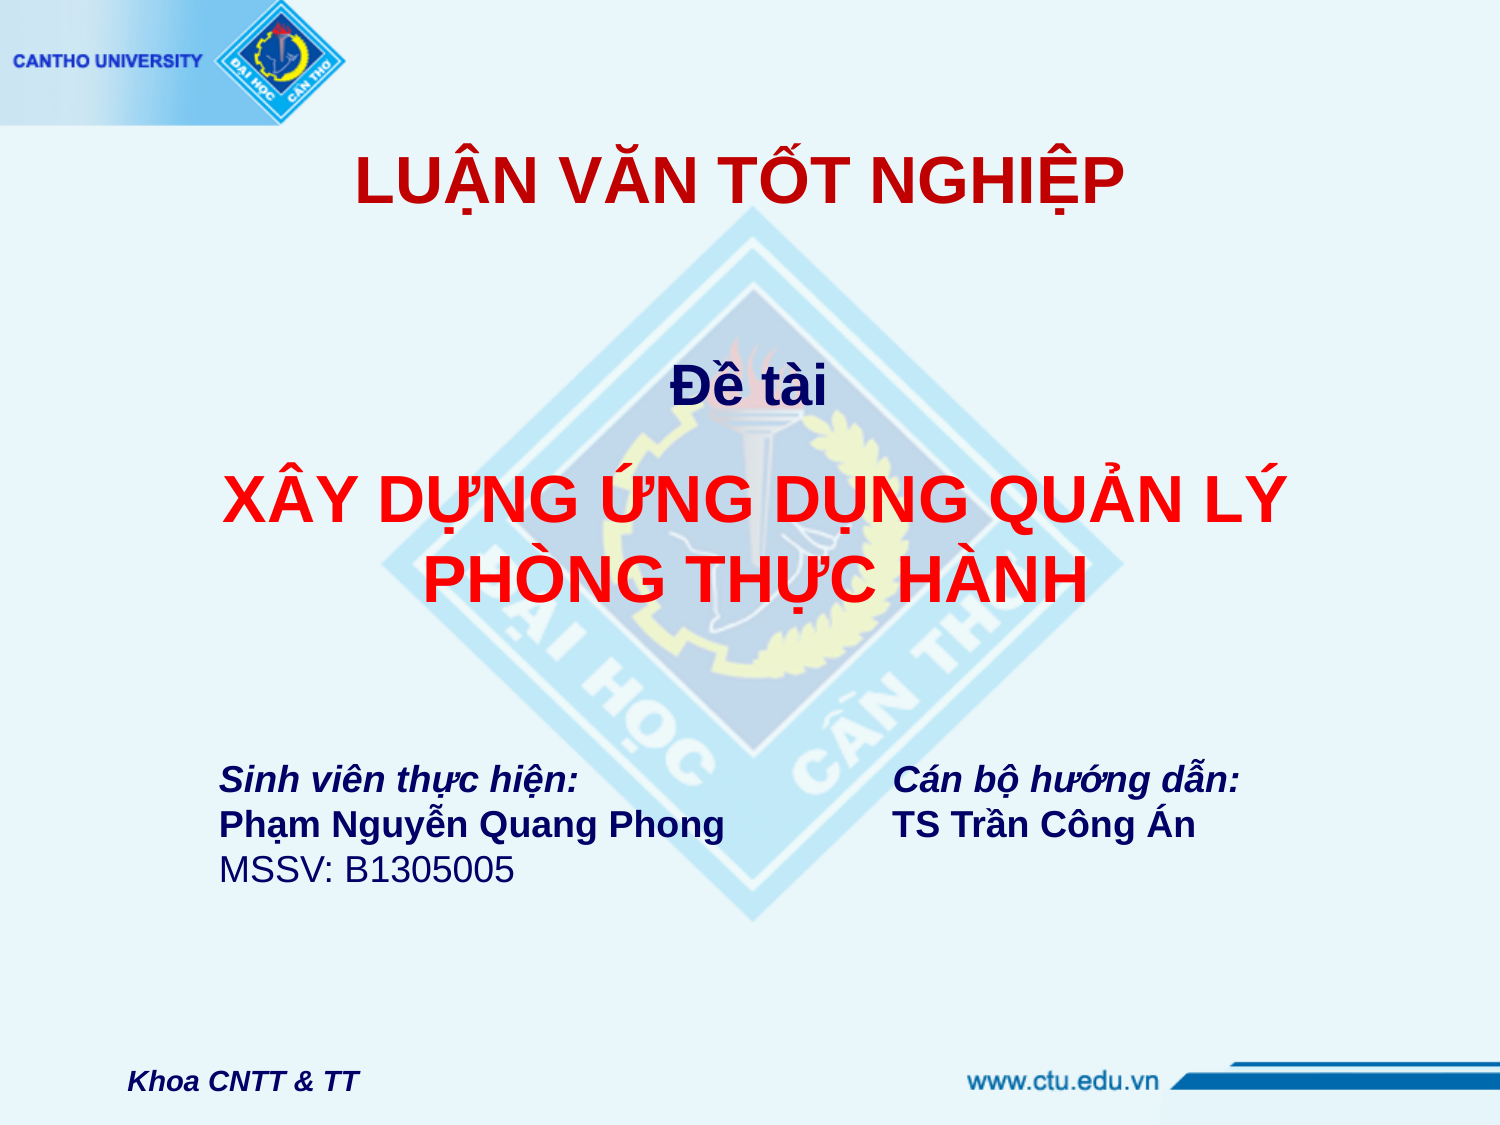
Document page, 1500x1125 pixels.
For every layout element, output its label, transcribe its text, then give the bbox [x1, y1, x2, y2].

text_box XÂY DỰNG ỨNG DỤNG QUẢN LÝ PHÒNG THỰC HÀNH [174, 448, 1338, 623]
text_box Khoa CNTT & TT [112, 1054, 688, 1105]
picture [222, 4, 341, 118]
picture [0, 0, 1500, 1125]
text_box Sinh viên thực hiện: Cán bộ hướng dẫn: Phạm Nguyễn Quang Phong TS Trần Công Án MSSV: B1305005 [193, 747, 1307, 898]
subtitle Đề tài [174, 339, 1325, 427]
text_box LUẬN VĂN TỐT NGHIỆP [174, 129, 1307, 224]
